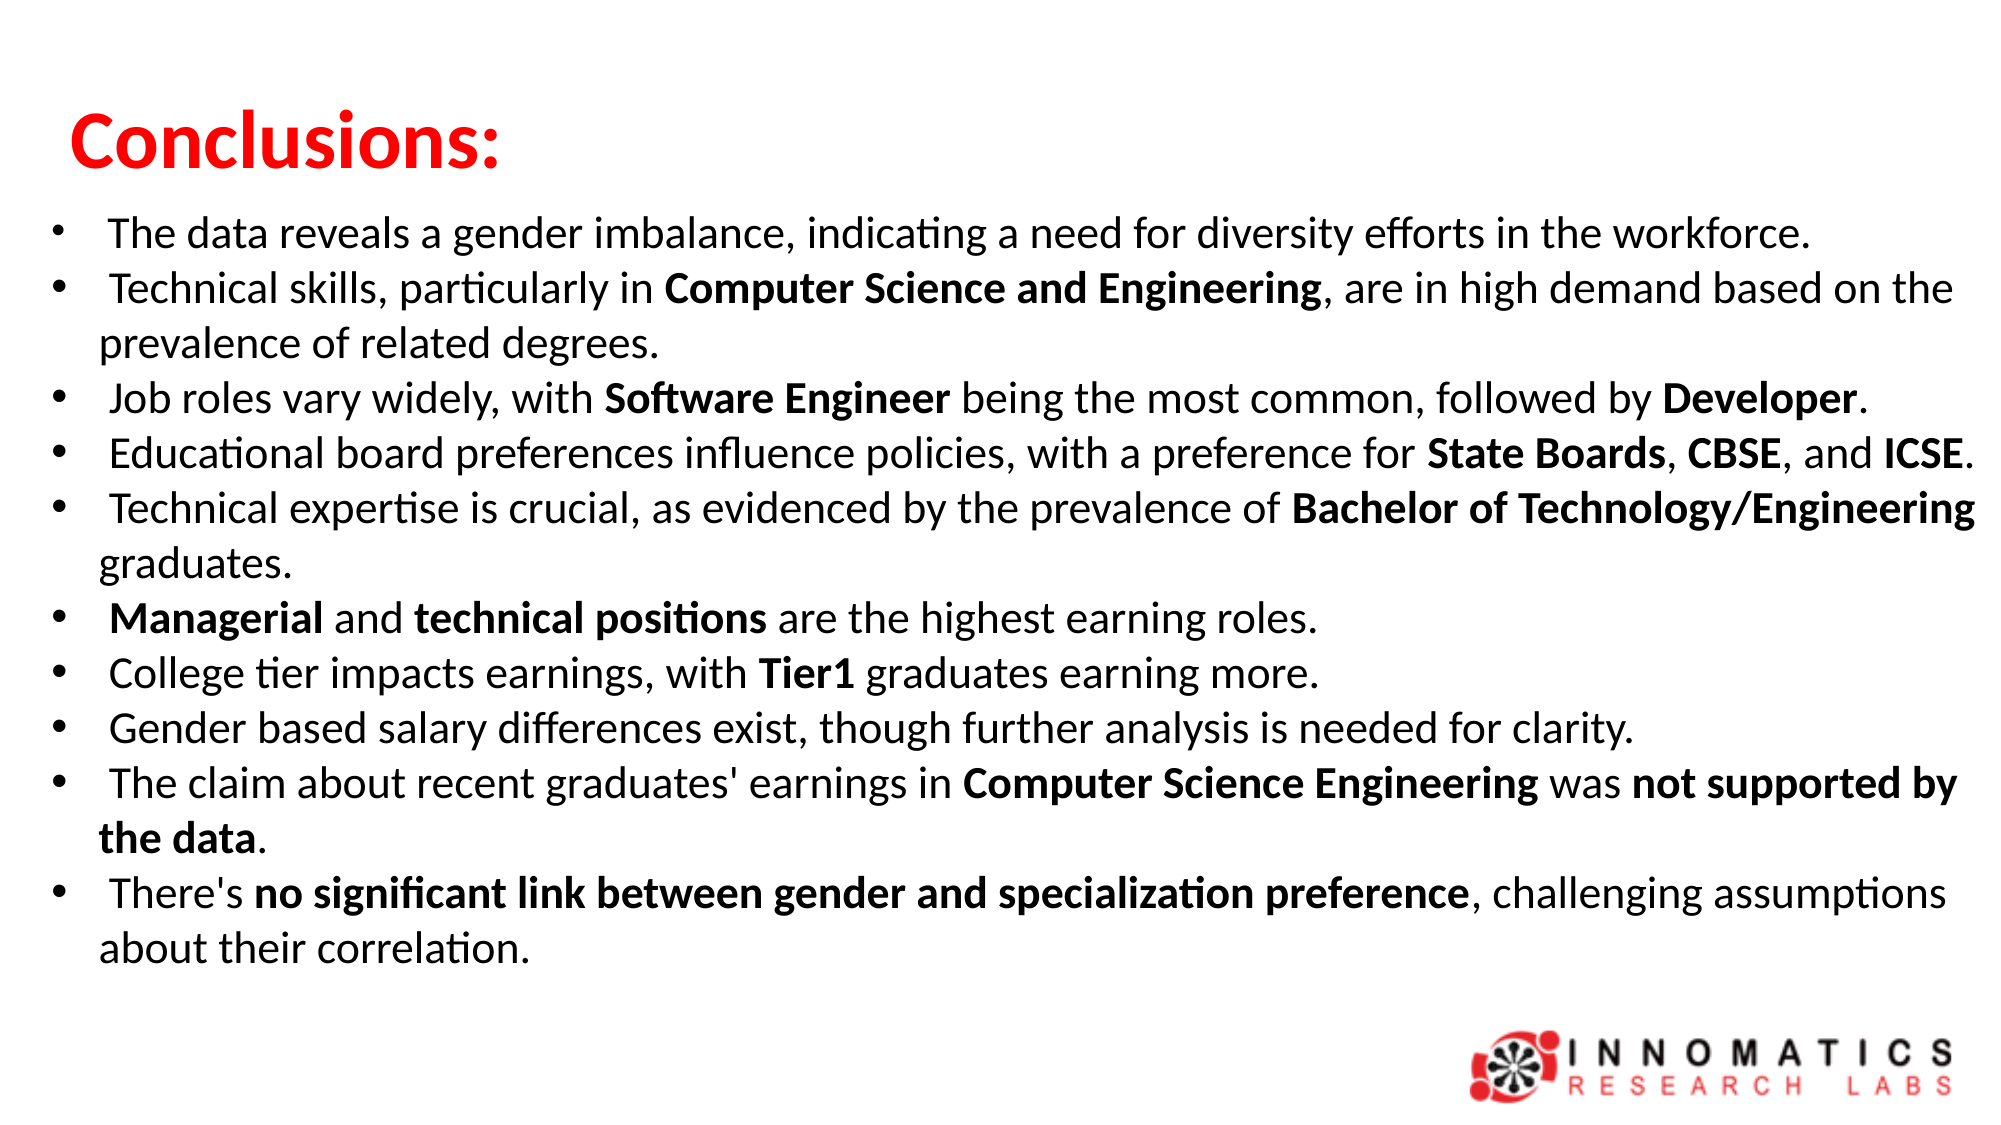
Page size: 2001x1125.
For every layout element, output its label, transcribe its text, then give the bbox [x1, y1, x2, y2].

text_box The data reveals a gender imbalance, indicating a need for diversity efforts in the workforce. Technical skills, particularly in Computer Science and Engineering, are in high demand based on the prevalence of related degrees. Job roles vary widely, with Software Engineer being the most common, followed by Developer. Educational board preferences influence policies, with a preference for State Boards, CBSE, and ICSE. Technical expertise is crucial, as evidenced by the prevalence of Bachelor of Technology/Engineering graduates. Managerial and technical positions are the highest earning roles. College tier impacts earnings, with Tier1 graduates earning more. Gender based salary differences exist, though further analysis is needed for clarity. The claim about recent graduates' earnings in Computer Science Engineering was not supported by the data. There's no significant link between gender and specialization preference, challenging assumptions about their correlation. [36, 195, 2000, 980]
text_box Conclusions: [36, 89, 1037, 195]
picture [1445, 1014, 1975, 1125]
